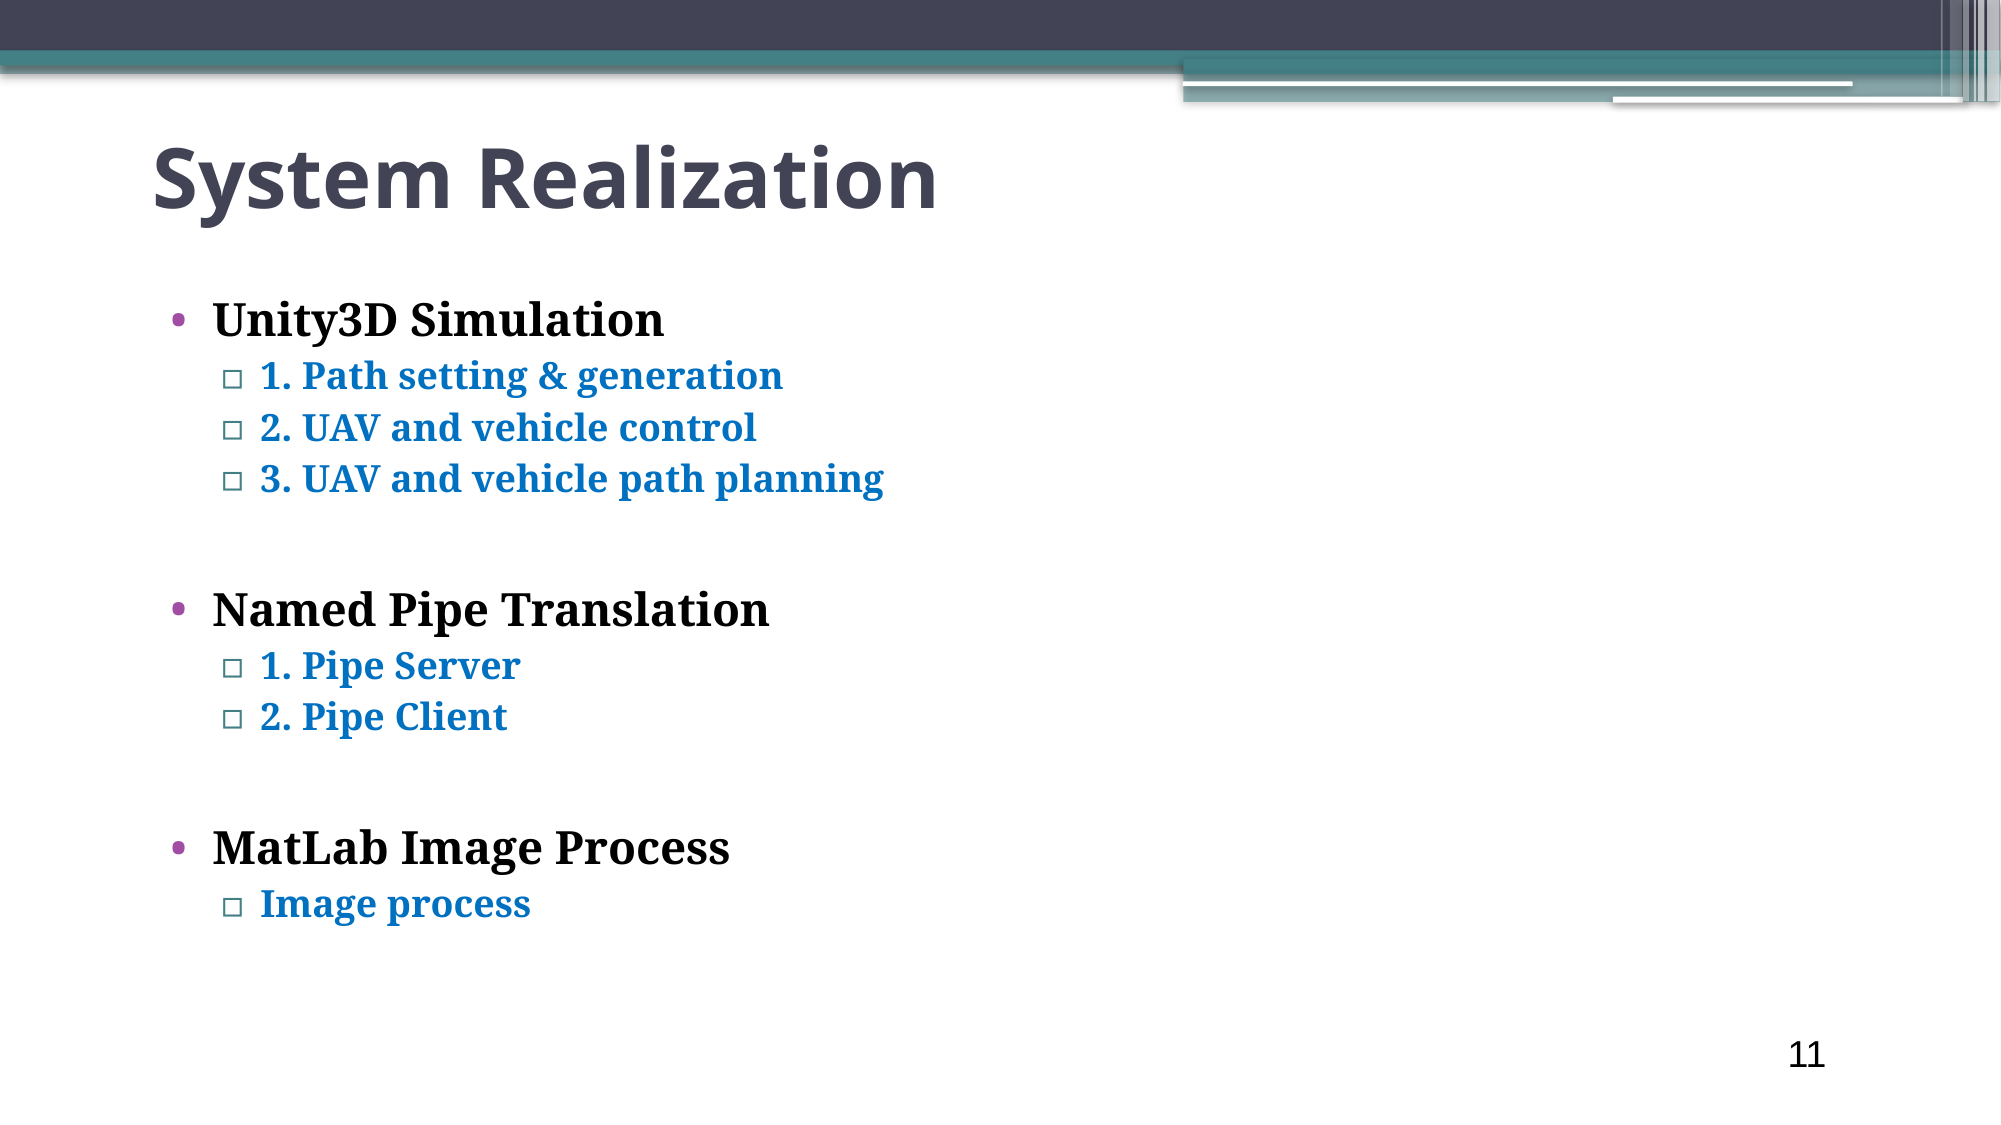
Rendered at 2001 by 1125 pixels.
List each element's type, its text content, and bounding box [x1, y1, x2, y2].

list Unity3D Simulation 1. Path setting & generation 2. UAV and vehicle control 3. UAV and vehicle path planning Named Pipe Translation 1. Pipe Server 2. Pipe Client MatLab Image Process Image process [137, 284, 1863, 1097]
title System Realization [137, 66, 1863, 284]
